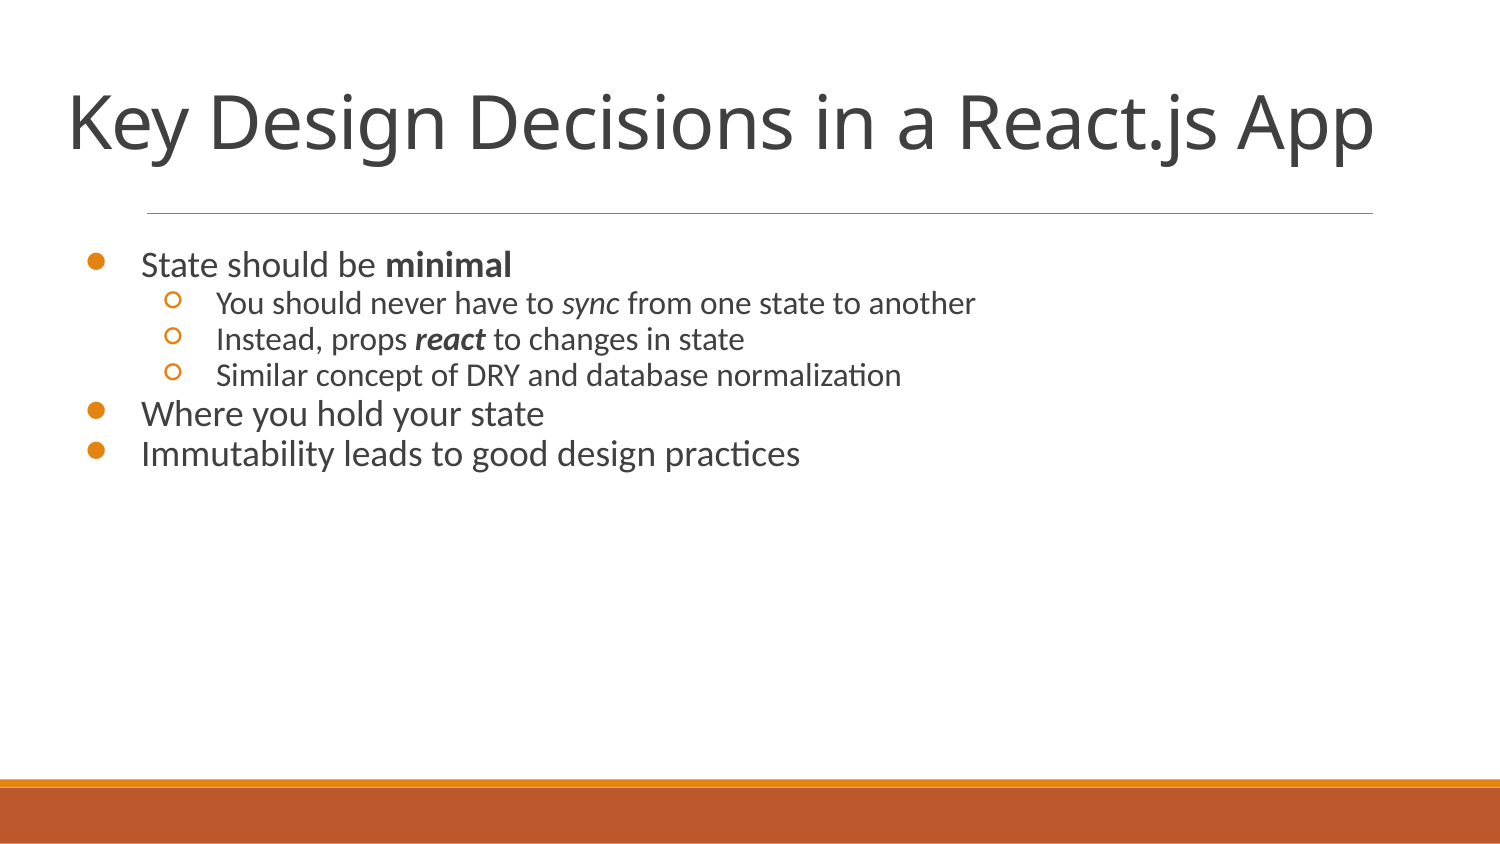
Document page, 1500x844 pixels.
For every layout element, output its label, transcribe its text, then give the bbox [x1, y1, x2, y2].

title Key Design Decisions in a React.js App [51, 72, 1449, 167]
list State should be minimal You should never have to sync from one state to another Instead, props react to changes in state Similar concept of DRY and database normalization Where you hold your state Immutability leads to good design practices [51, 230, 1449, 750]
